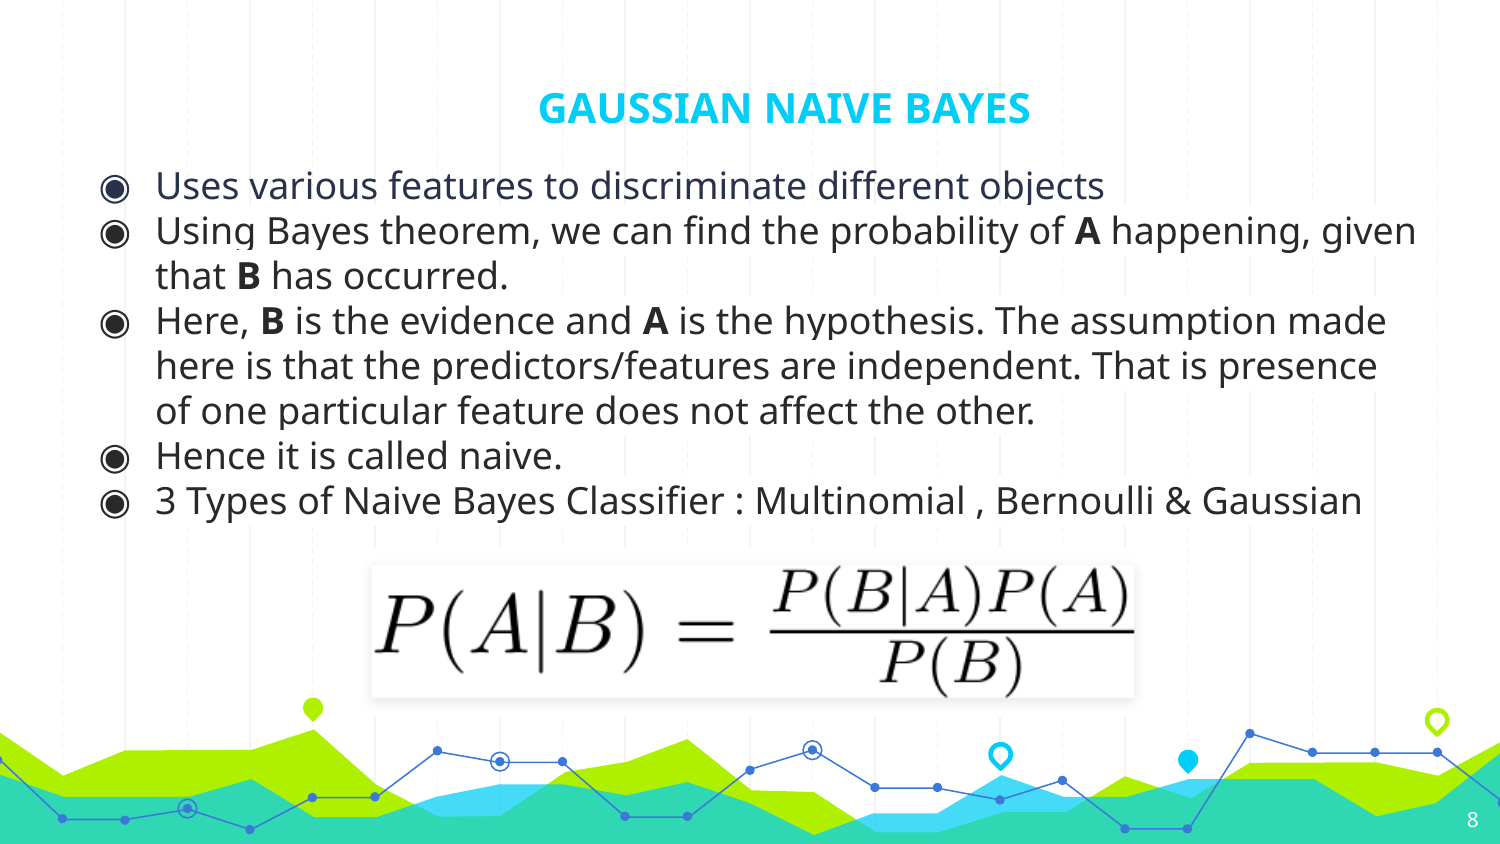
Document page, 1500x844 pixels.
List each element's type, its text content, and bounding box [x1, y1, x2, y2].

list Uses various features to discriminate different objects Using Bayes theorem, we can find the probability of A happening, given that B has occurred. Here, B is the evidence and A is the hypothesis. The assumption made here is that the predictors/features are independent. That is presence of one particular feature does not affect the other. Hence it is called naive. 3 Types of Naive Bayes Classifier : Multinomial , Bernoulli & Gaussian [65, 147, 1438, 693]
slide_number ‹#› [1403, 791, 1494, 844]
title GAUSSIAN NAIVE BAYES [0, 29, 1494, 148]
picture [352, 547, 1151, 717]
